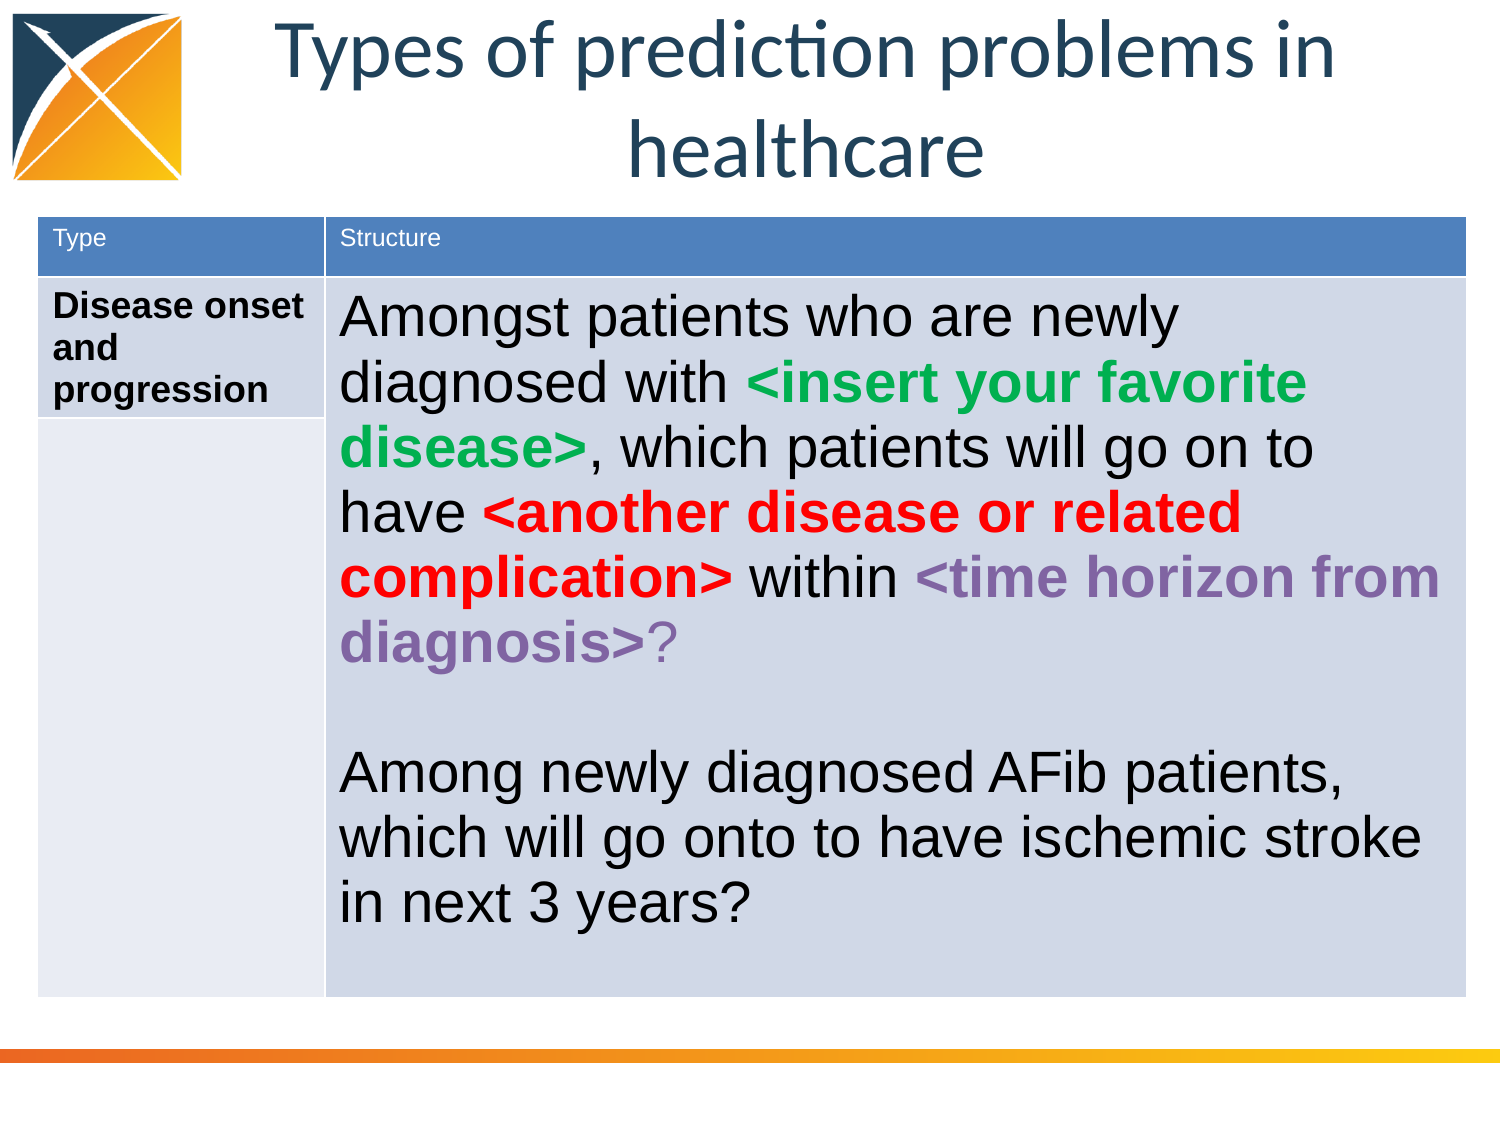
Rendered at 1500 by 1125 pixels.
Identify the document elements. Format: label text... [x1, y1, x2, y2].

table_cell Amongst patients who are newly diagnosed with <insert your favorite disease>, which patients will go on to have <another disease or related complication> within <time horizon from diagnosis>? Among newly diagnosed AFib patients, which will go onto to have ischemic stroke in next 3 years? [326, 278, 1466, 997]
table_cell Disease onset and progression [38, 278, 324, 417]
table_header Structure [326, 217, 1466, 276]
table_cell [38, 419, 324, 997]
title Types of prediction problems in healthcare [187, 24, 1425, 163]
picture [0, 0, 206, 200]
table_header Type [38, 217, 324, 276]
